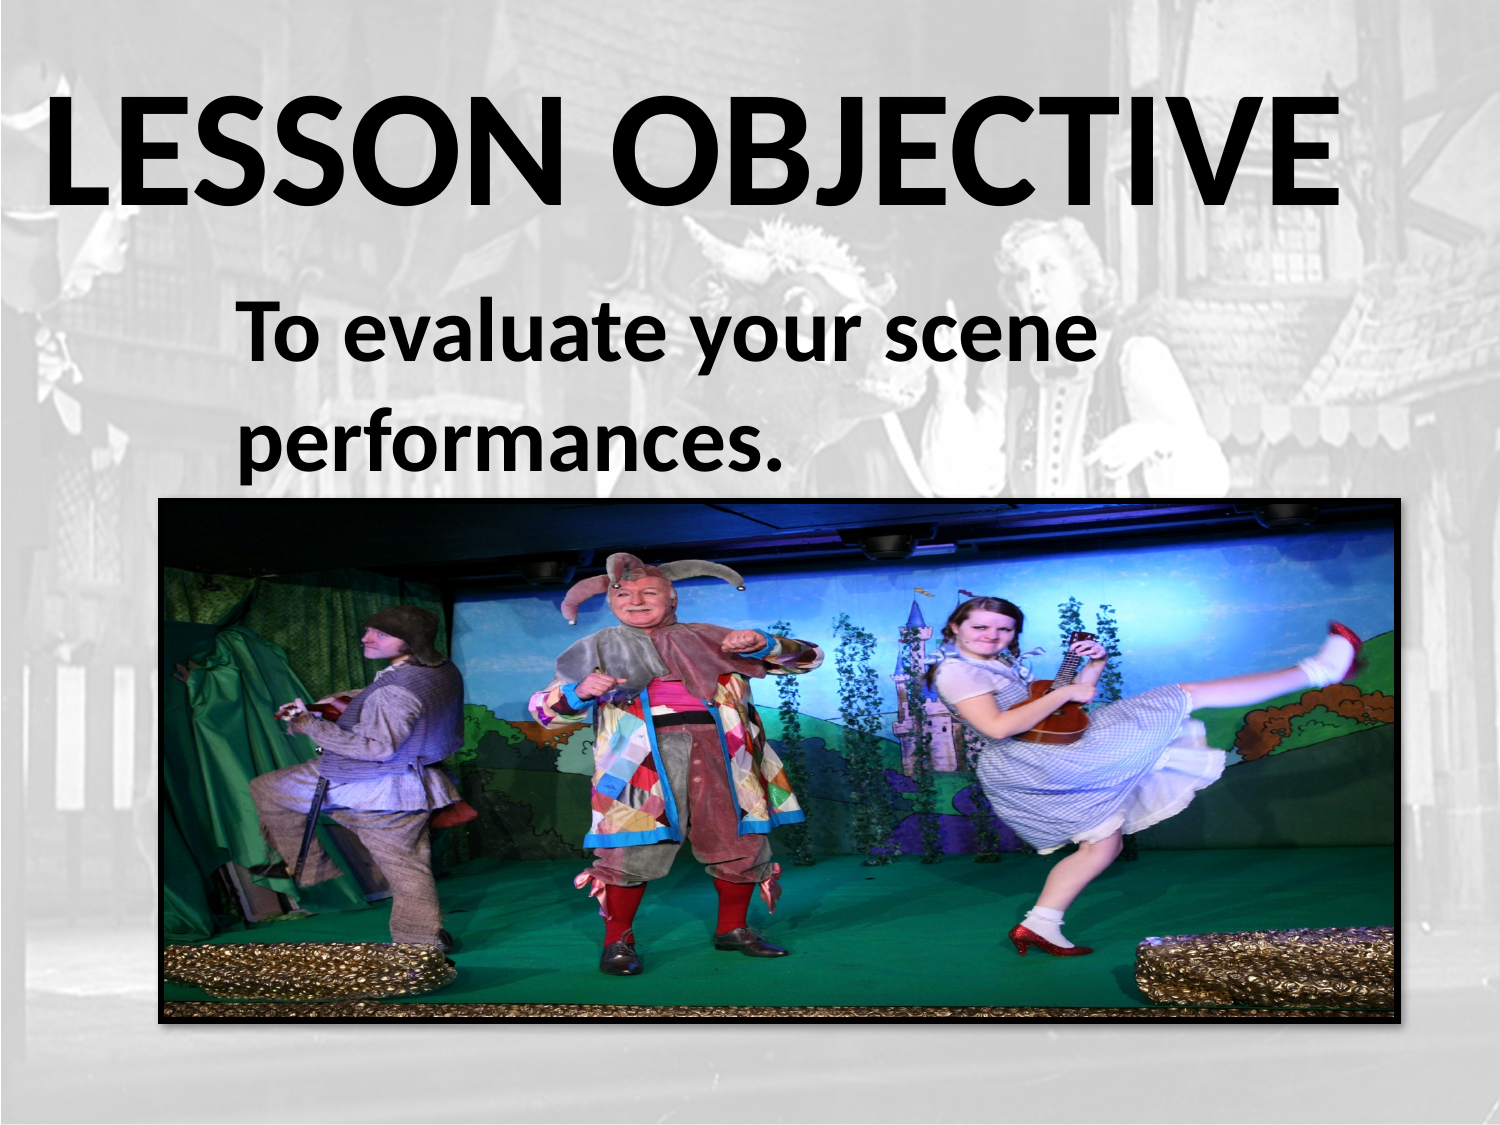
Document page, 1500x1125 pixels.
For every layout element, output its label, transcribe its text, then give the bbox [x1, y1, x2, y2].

picture [163, 503, 1395, 1018]
title LESSON OBJECTIVE [23, 45, 1365, 233]
list To evaluate your scene performances. [164, 262, 1454, 610]
